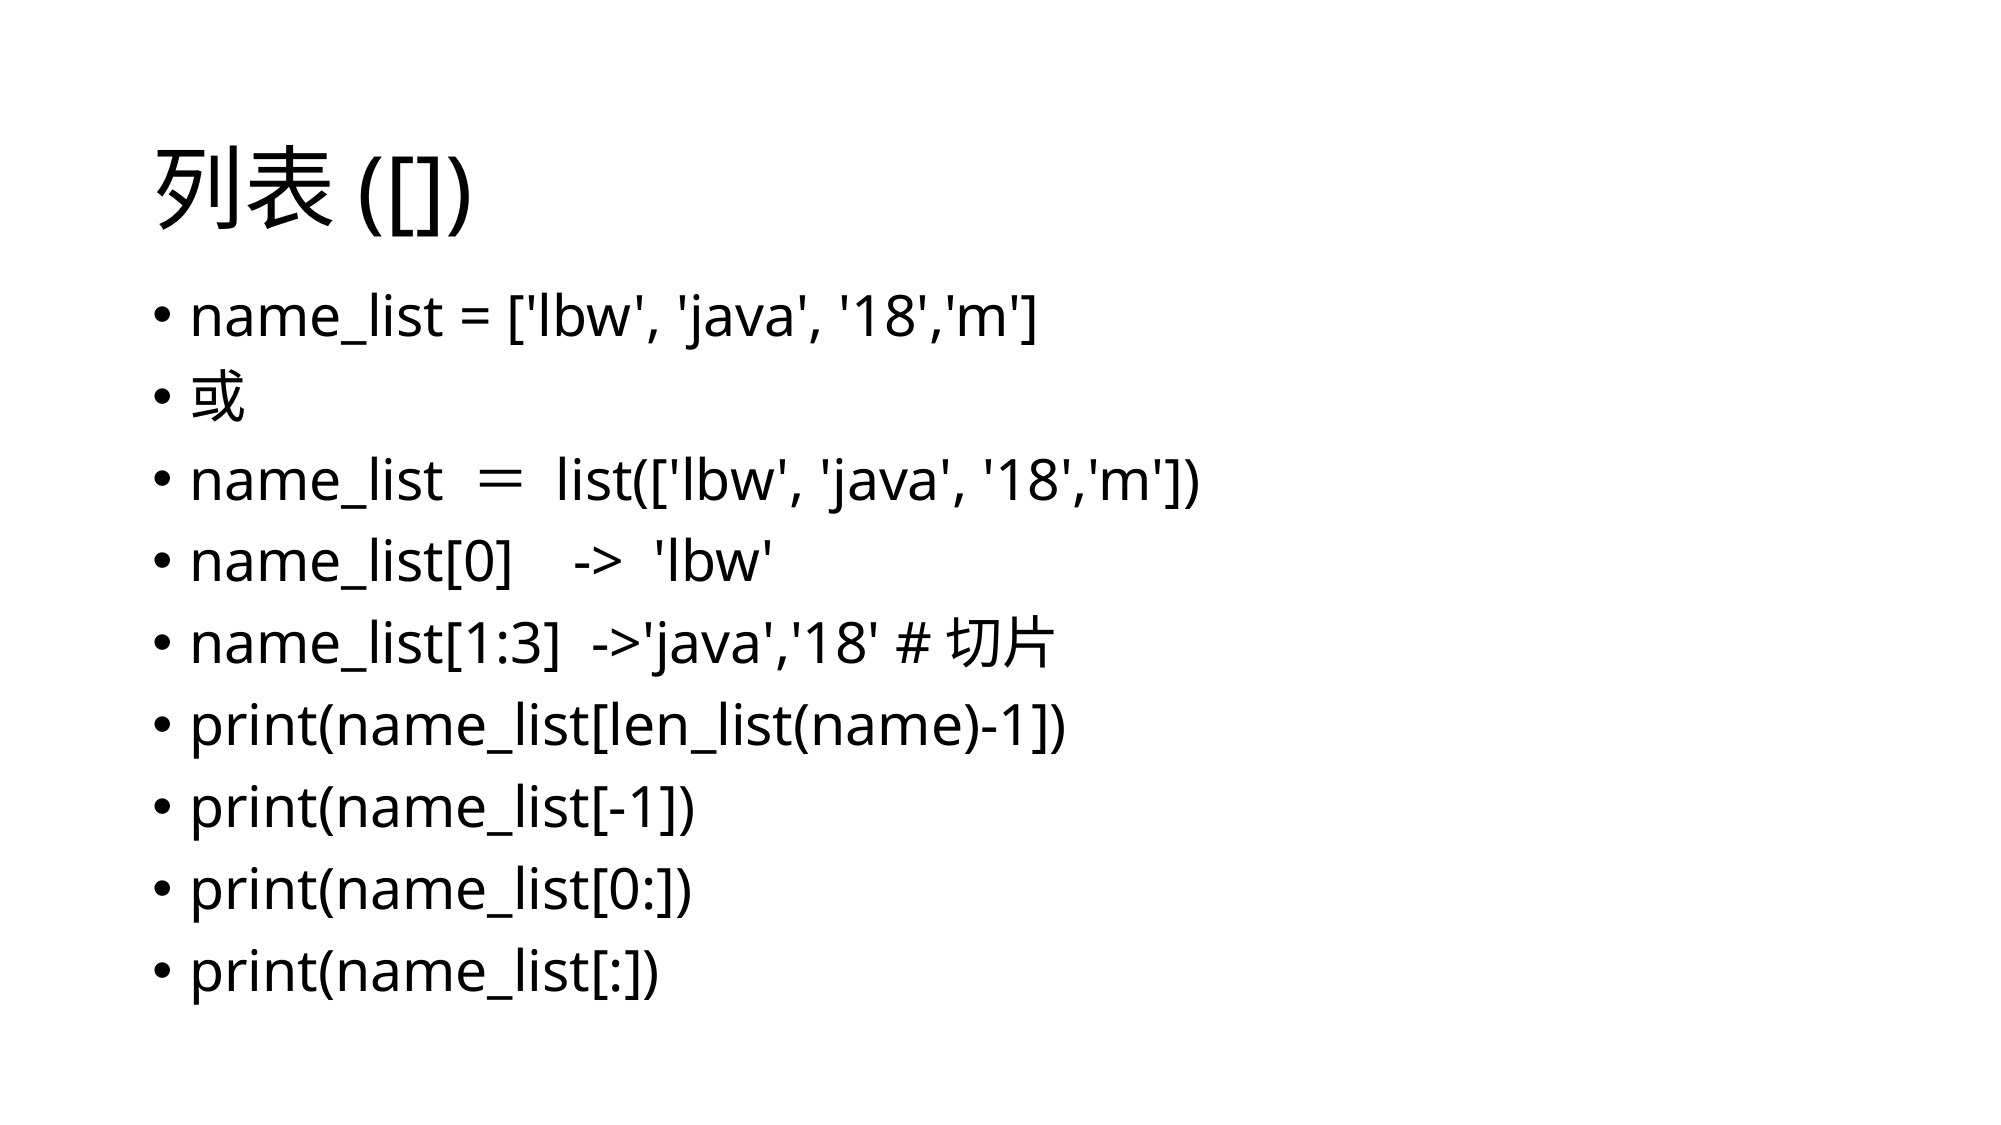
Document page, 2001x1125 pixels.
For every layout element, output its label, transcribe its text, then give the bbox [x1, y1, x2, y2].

title 列表([]) [137, 32, 1863, 250]
list name_list = ['lbw', 'java', '18','m'] 或 name_list ＝ list(['lbw', 'java', '18','m']) name_list[0] -> 'lbw' name_list[1:3] ->'java','18' #切片 print(name_list[len_list(name)-1]) print(name_list[-1]) print(name_list[0:]) print(name_list[:]) [137, 279, 1863, 1014]
